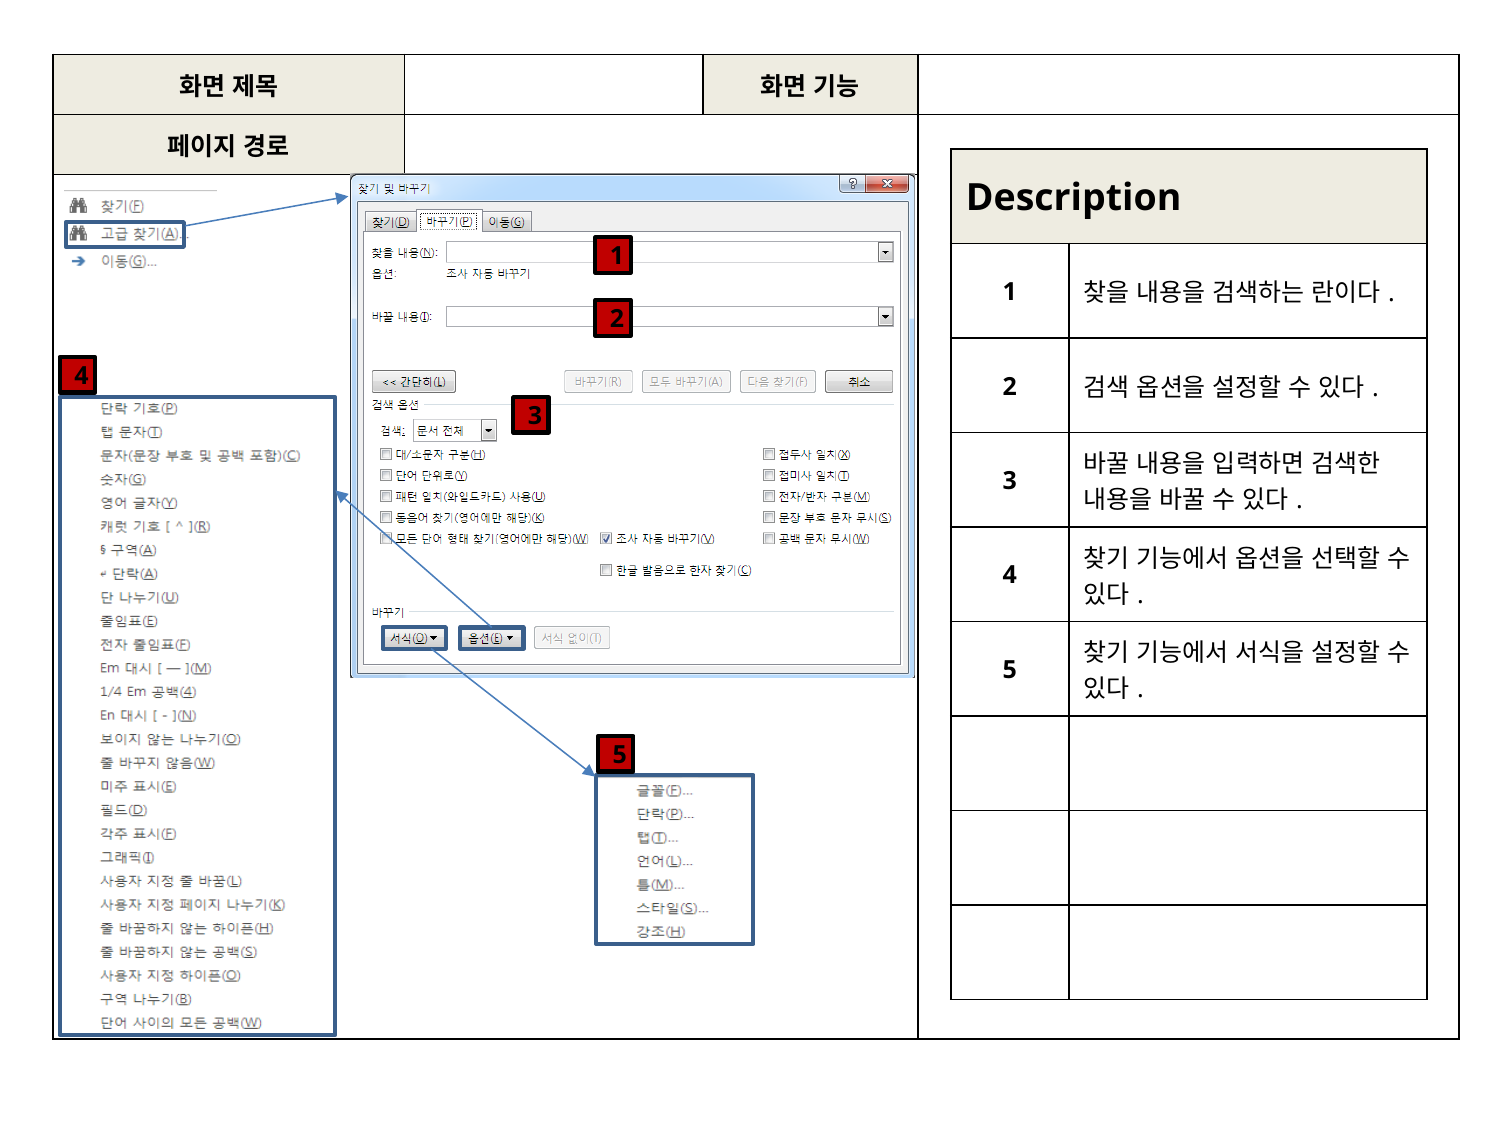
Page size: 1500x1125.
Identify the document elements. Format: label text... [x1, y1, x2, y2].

table_cell 페이지 경로 [54, 115, 404, 174]
picture [350, 173, 916, 679]
table_cell 찾기 기능에서 서식을 설정할 수 있다. [1070, 622, 1426, 715]
table_header [405, 55, 702, 114]
text_box 4 [58, 355, 97, 395]
table_cell 3 [952, 433, 1068, 526]
table_cell [405, 115, 917, 173]
table_cell 찾을 내용을 검색하는 란이다. [1070, 244, 1426, 337]
table_cell 5 [952, 622, 1068, 715]
table_cell [54, 175, 346, 402]
table_cell [348, 685, 917, 1038]
table_header 화면 제목 [54, 55, 404, 114]
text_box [184, 195, 345, 226]
table_cell [919, 115, 1458, 1038]
table_cell [952, 811, 1068, 904]
table_cell 바꿀 내용을 입력하면 검색한 내용을 바꿀 수 있다. [1070, 433, 1426, 526]
table_cell [1070, 811, 1426, 904]
table_header 화면 기능 [704, 55, 917, 114]
table_header Description [952, 150, 1426, 243]
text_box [59, 396, 344, 1036]
picture [64, 190, 217, 275]
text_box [596, 774, 754, 945]
text_box 5 [599, 734, 635, 773]
table_cell [952, 906, 1068, 999]
table_cell [952, 717, 1068, 810]
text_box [430, 648, 596, 777]
table_cell 찾기 기능에서 옵션을 선택할 수 있다. [1070, 528, 1426, 621]
table_cell [1070, 906, 1426, 999]
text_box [335, 490, 493, 628]
table_cell 4 [952, 528, 1068, 621]
table_cell 1 [952, 244, 1068, 337]
table_cell 2 [952, 339, 1068, 432]
table_cell 검색 옵션을 설정할 수 있다. [1070, 339, 1426, 432]
table_cell [1070, 717, 1426, 810]
table_header [919, 55, 1458, 114]
